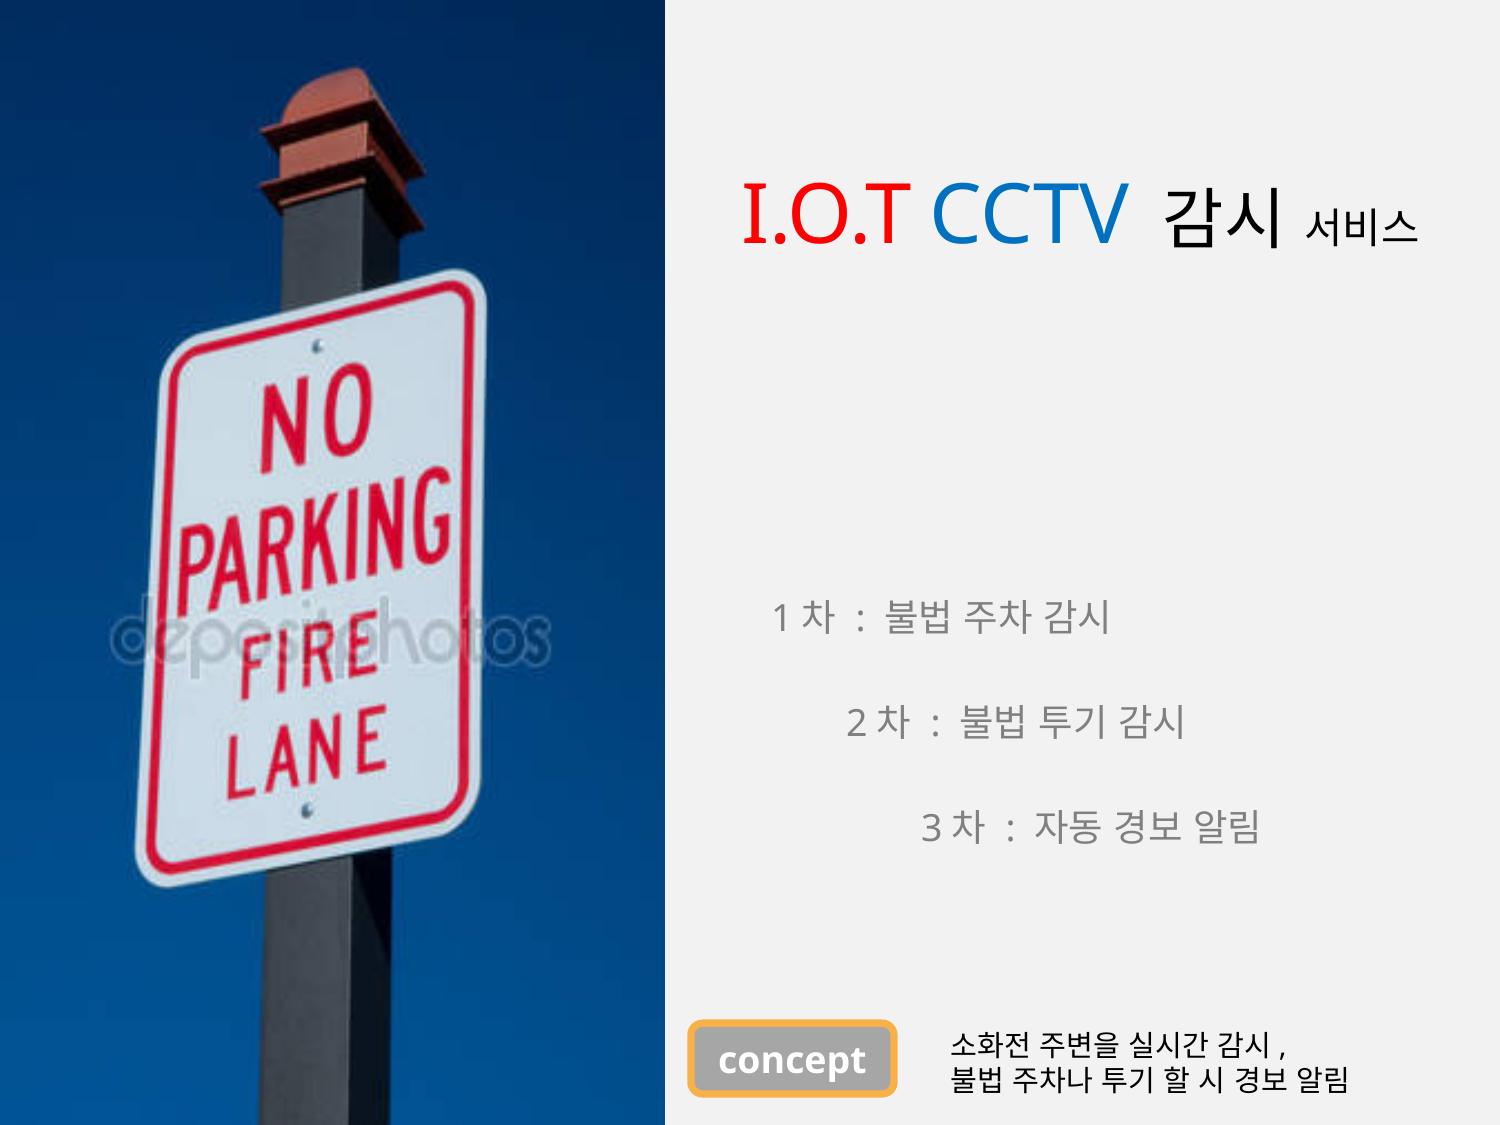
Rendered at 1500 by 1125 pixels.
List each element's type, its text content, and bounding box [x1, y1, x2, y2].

text_box concept [688, 1021, 897, 1097]
title I.O.T CCTV 감시 서비스 [668, 125, 1500, 296]
picture [0, 0, 665, 1125]
text_box 소화전 주변을 실시간 감시, 불법 주차나 투기 할 시 경보 알림 [785, 1020, 1500, 1105]
subtitle 1차 : 불법 주차 감시 2차 : 불법 투기 감시 3차 : 자동 경보 알림 [668, 586, 1370, 976]
